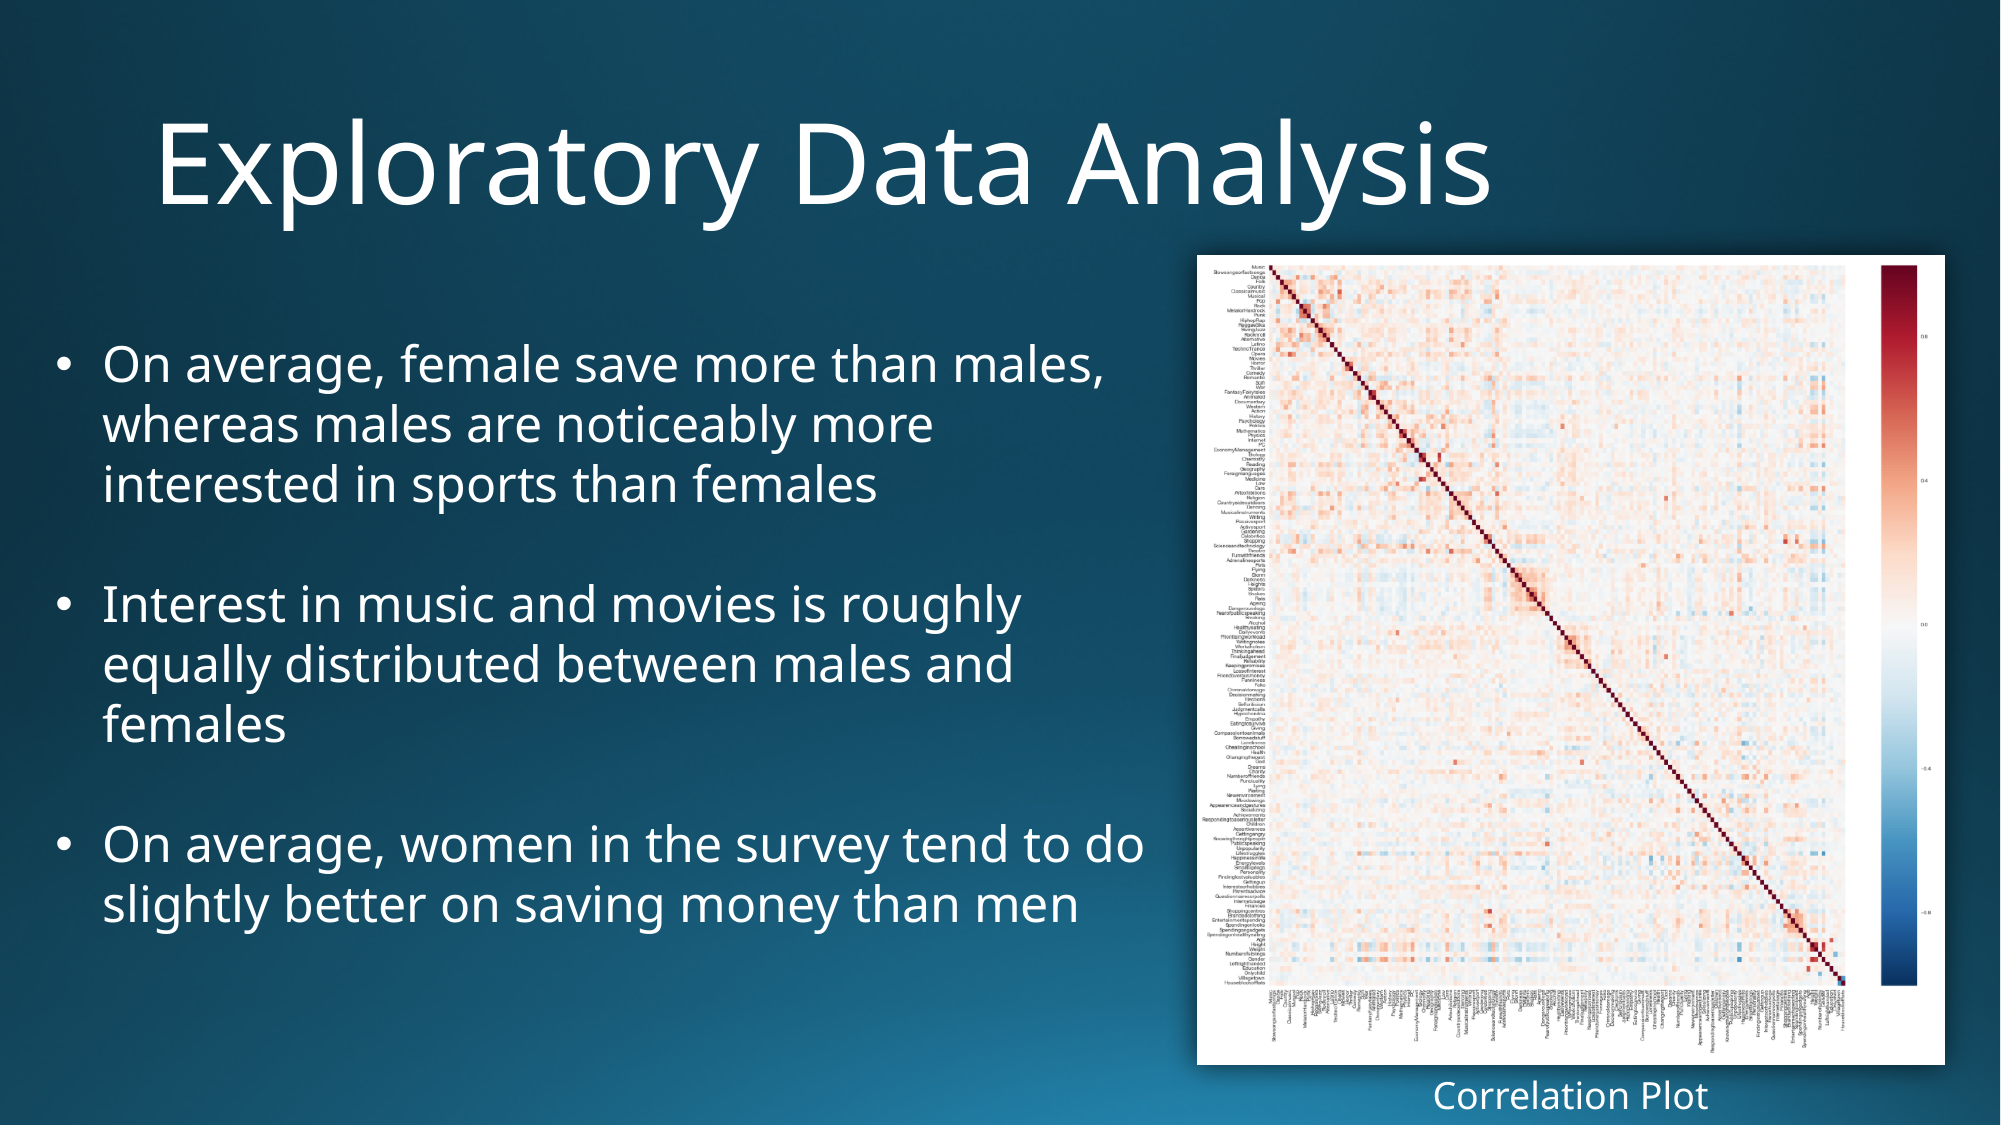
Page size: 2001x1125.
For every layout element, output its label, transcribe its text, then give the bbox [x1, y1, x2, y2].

title Exploratory Data Analysis [137, 59, 1863, 278]
picture [0, 0, 2001, 1125]
text_box Correlation Plot [1417, 1065, 1724, 1125]
text_box On average, female save more than males, whereas males are noticeably more interested in sports than females Interest in music and movies is roughly equally distributed between males and females On average, women in the survey tend to do slightly better on saving money than men [40, 325, 1175, 1001]
